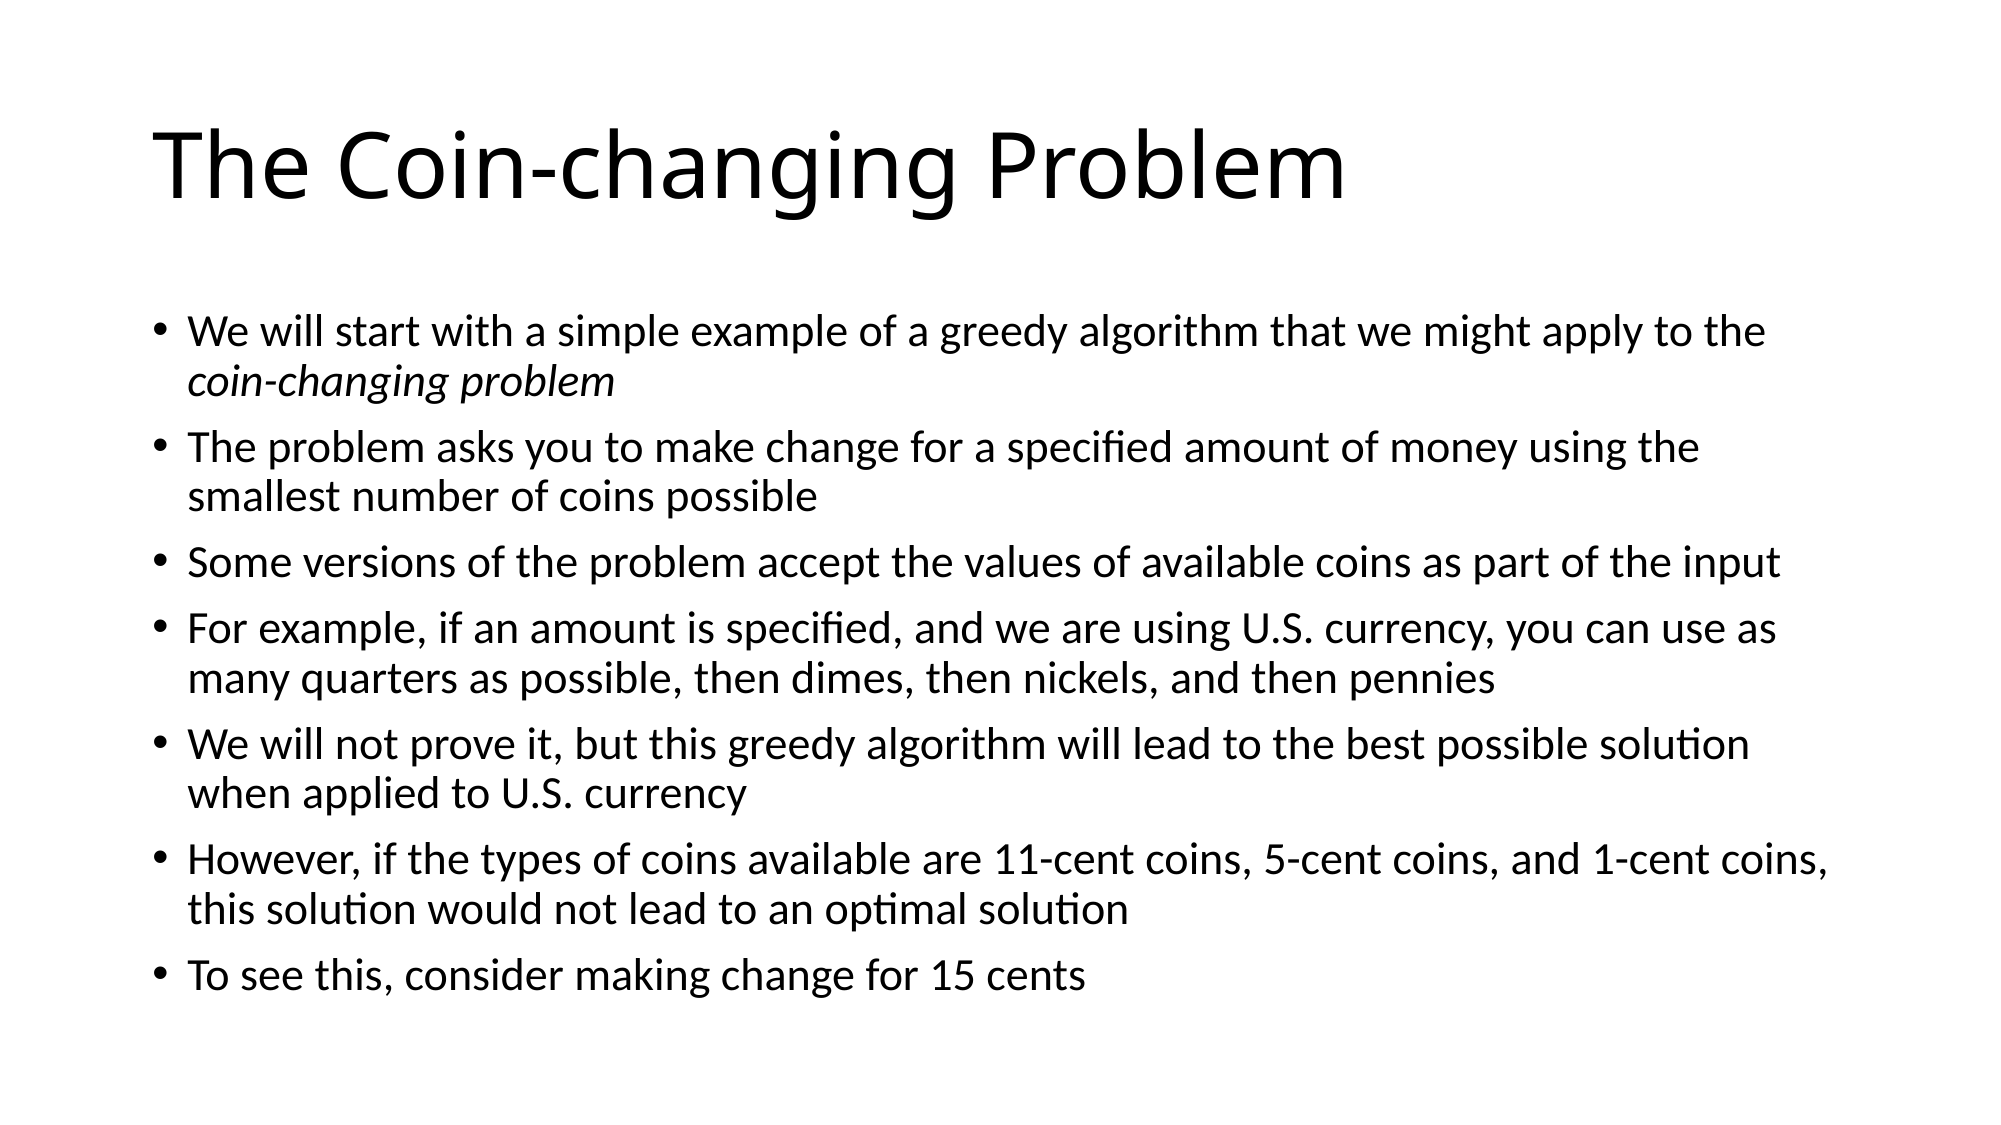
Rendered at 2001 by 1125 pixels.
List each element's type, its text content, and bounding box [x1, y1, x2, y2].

list We will start with a simple example of a greedy algorithm that we might apply to the coin-changing problem The problem asks you to make change for a specified amount of money using the smallest number of coins possible Some versions of the problem accept the values of available coins as part of the input For example, if an amount is specified, and we are using U.S. currency, you can use as many quarters as possible, then dimes, then nickels, and then pennies We will not prove it, but this greedy algorithm will lead to the best possible solution when applied to U.S. currency However, if the types of coins available are 11-cent coins, 5-cent coins, and 1-cent coins, this solution would not lead to an optimal solution To see this, consider making change for 15 cents [137, 299, 1863, 1014]
title The Coin-changing Problem [137, 59, 1863, 278]
